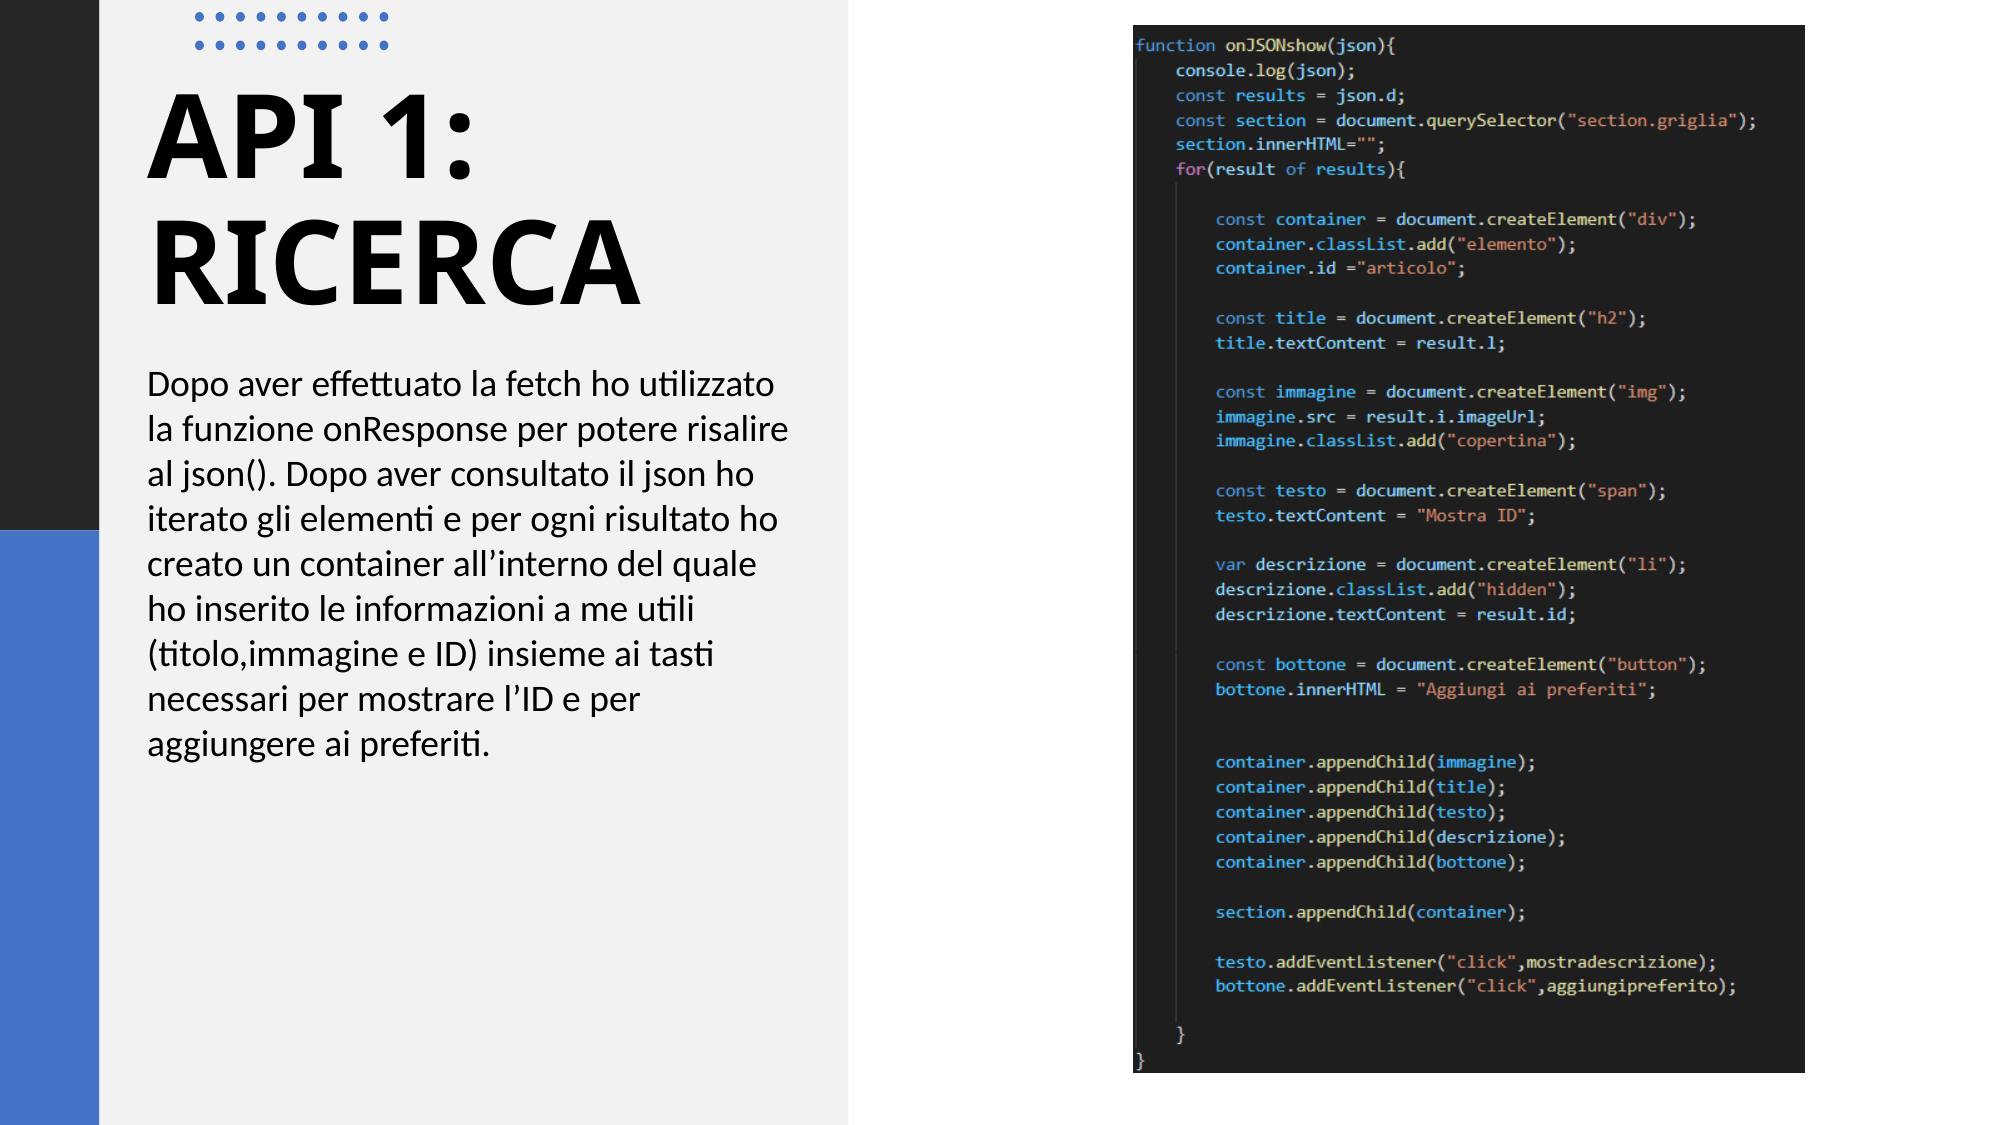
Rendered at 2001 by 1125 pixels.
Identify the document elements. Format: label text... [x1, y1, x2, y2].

text_box [849, 0, 2000, 1125]
picture [1133, 25, 1805, 1074]
text_box Dopo aver effettuato la fetch ho utilizzato la funzione onResponse per potere risalire al json(). Dopo aver consultato il json ho iterato gli elementi e per ogni risultato ho creato un container all’interno del quale ho inserito le informazioni a me utili (titolo,immagine e ID) insieme ai tasti necessari per mostrare l’ID e per aggiungere ai preferiti. [132, 351, 812, 772]
text_box [0, 529, 99, 1125]
text_box [0, 0, 99, 529]
text_box [99, 0, 849, 1125]
text_box API 1: RICERCA [132, 68, 755, 337]
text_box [194, 11, 389, 51]
